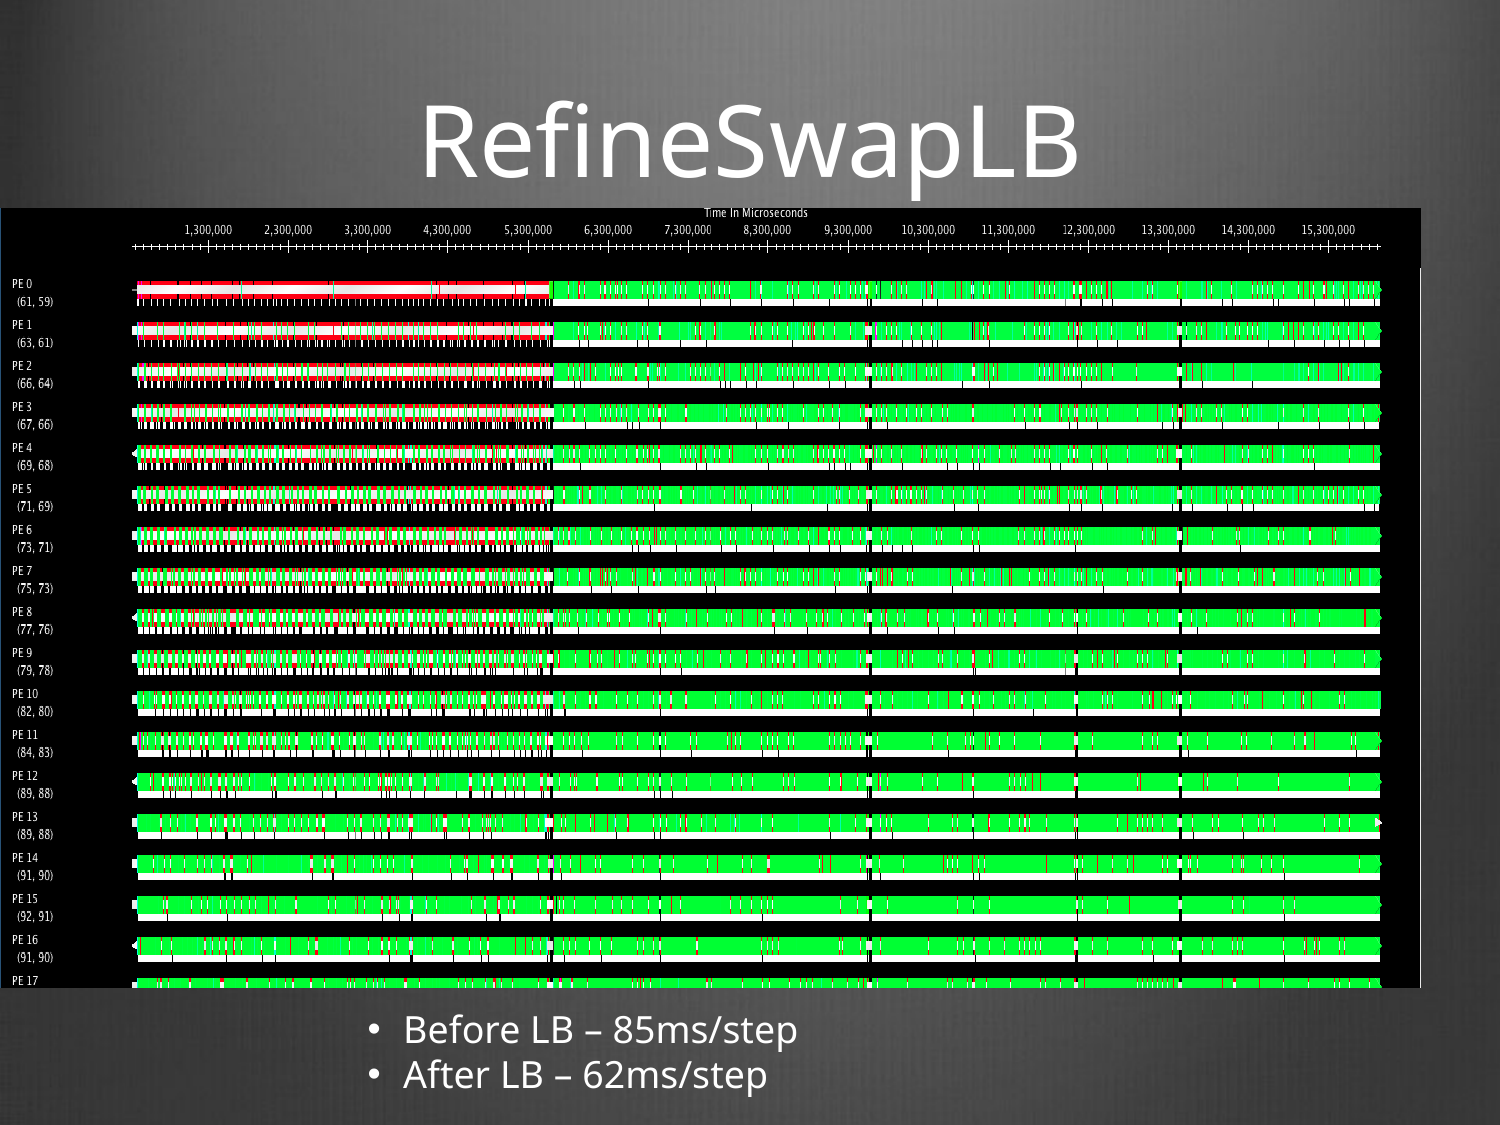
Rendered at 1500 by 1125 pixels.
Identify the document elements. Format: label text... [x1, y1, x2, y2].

picture [0, 0, 1500, 1125]
text_box Before LB – 85ms/step After LB – 62ms/step [352, 998, 817, 1125]
text_box RefineSwapLB [112, 19, 1388, 207]
